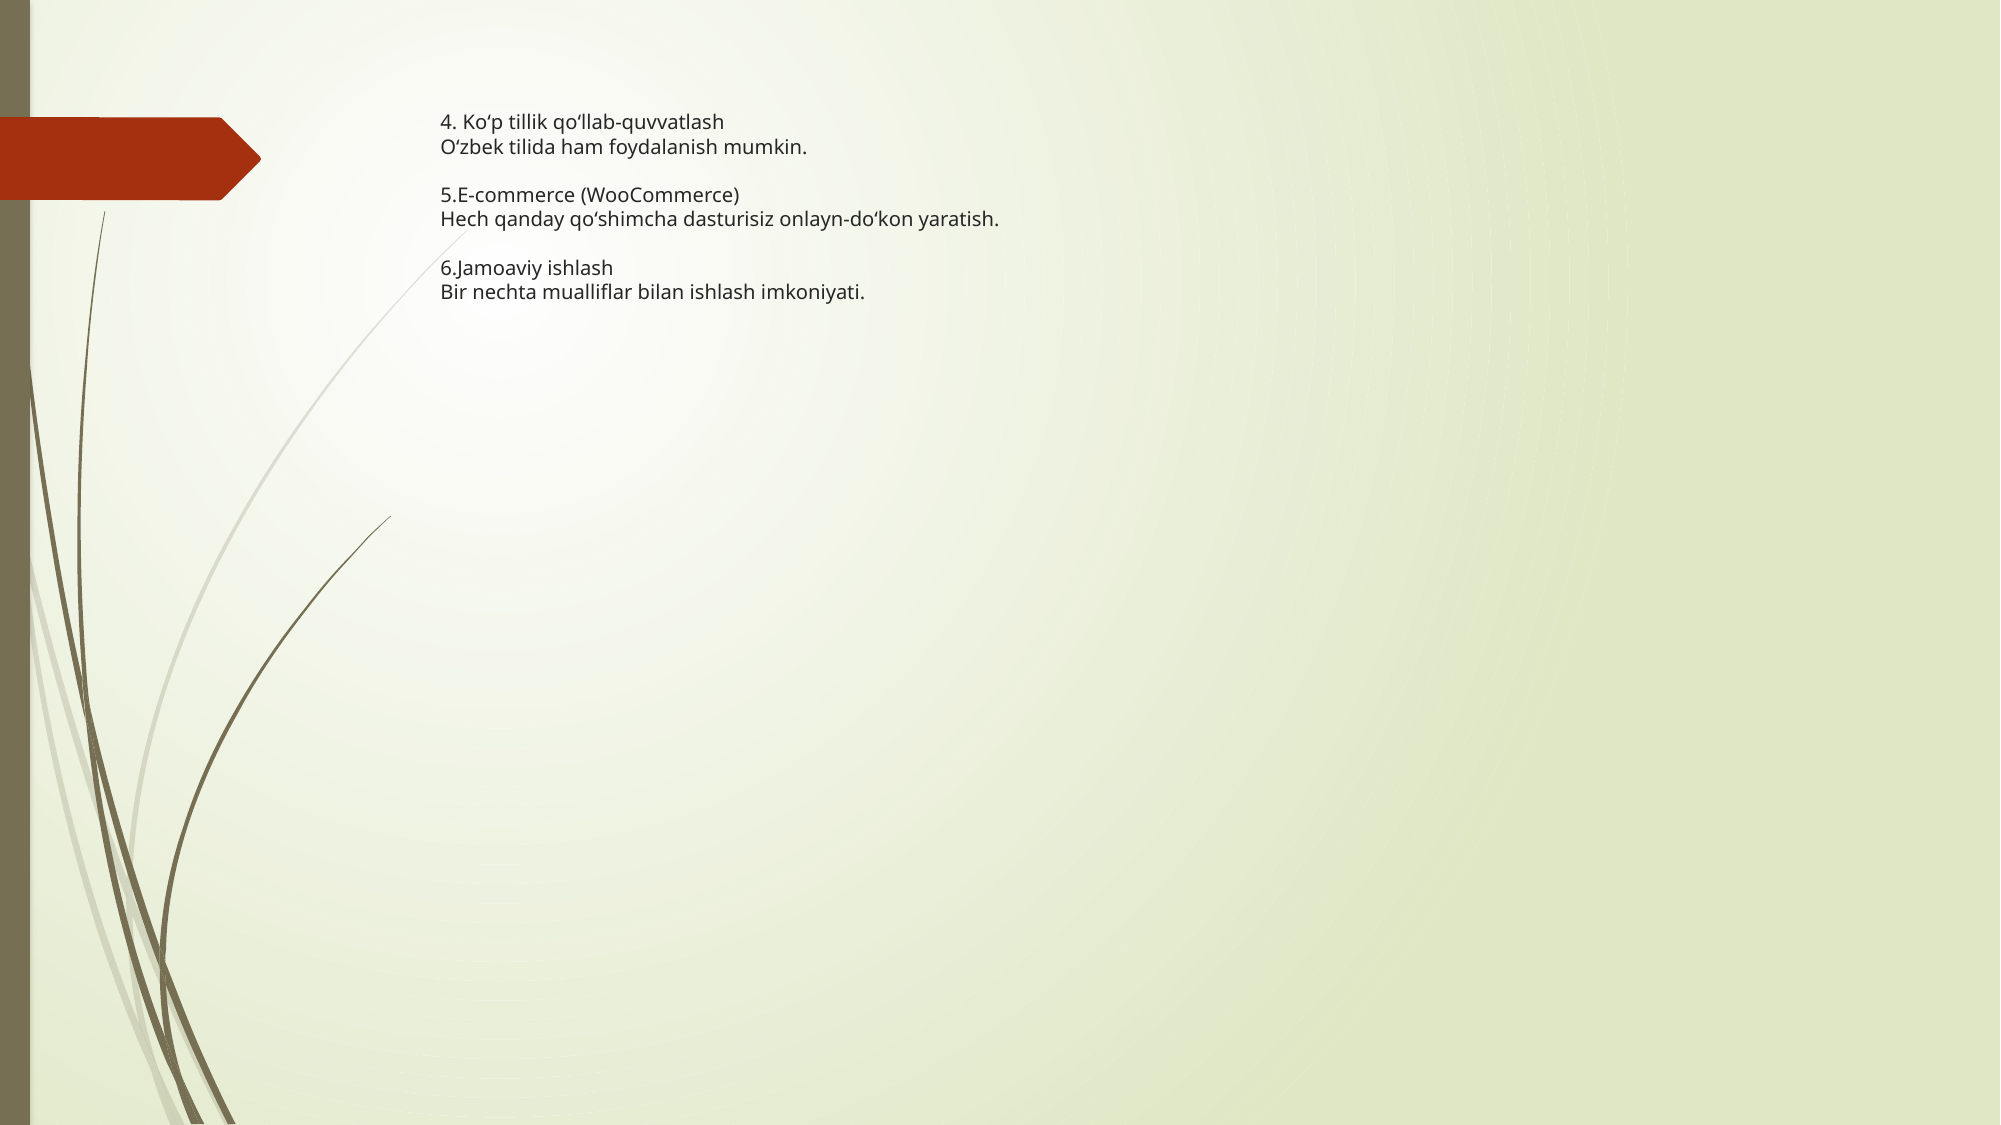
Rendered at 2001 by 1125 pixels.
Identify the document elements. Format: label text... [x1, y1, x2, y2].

title 4. Koʻp tillik qoʻllab-quvvatlash Oʻzbek tilida ham foydalanish mumkin. 5.E-commerce (WooCommerce) Hech qanday qoʻshimcha dasturisiz onlayn-doʻkon yaratish. 6.Jamoaviy ishlash Bir nechta mualliflar bilan ishlash imkoniyati. [425, 102, 1888, 313]
